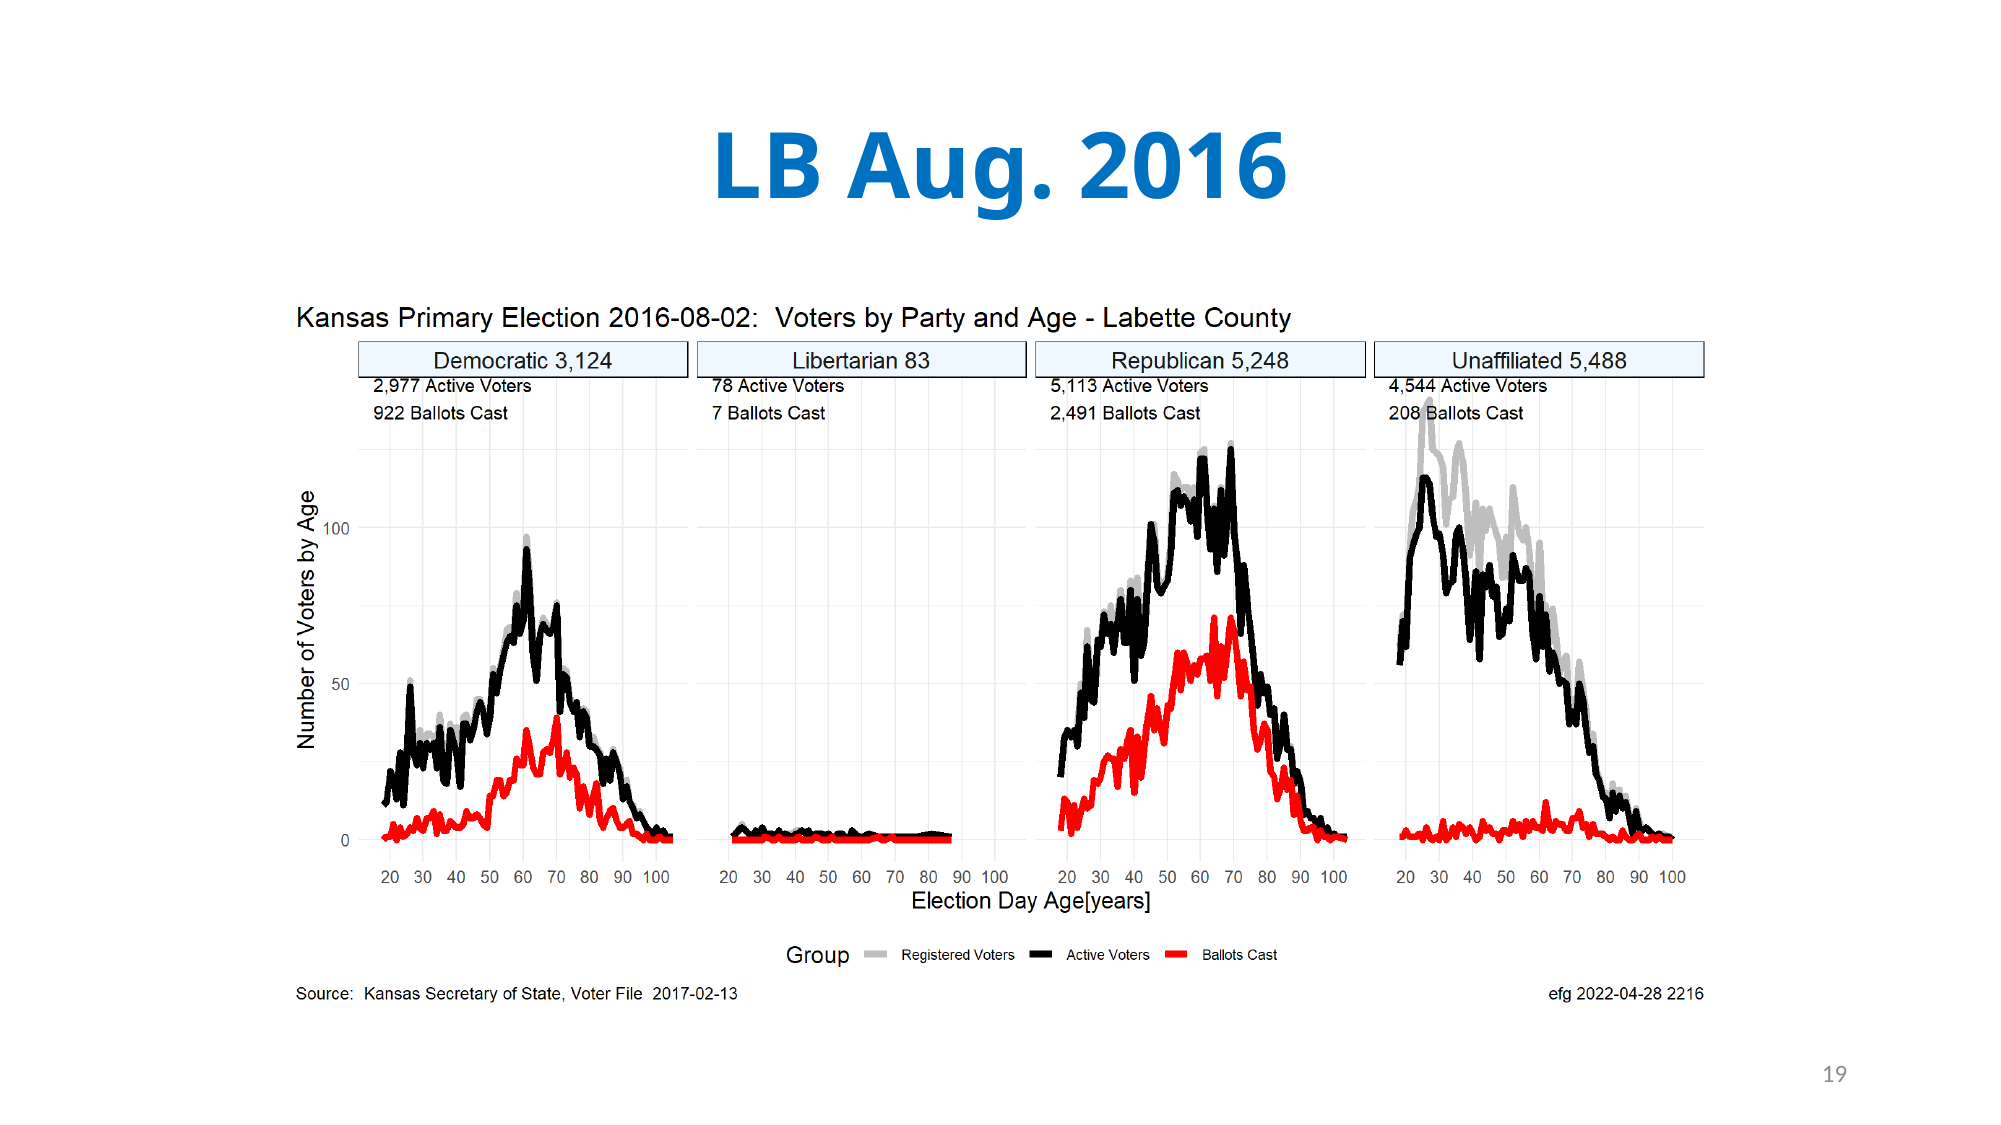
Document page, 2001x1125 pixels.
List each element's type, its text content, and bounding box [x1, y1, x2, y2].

slide_number ‹#› [1412, 1042, 1863, 1103]
picture [287, 297, 1713, 1011]
title LB Aug. 2016 [137, 59, 1863, 278]
